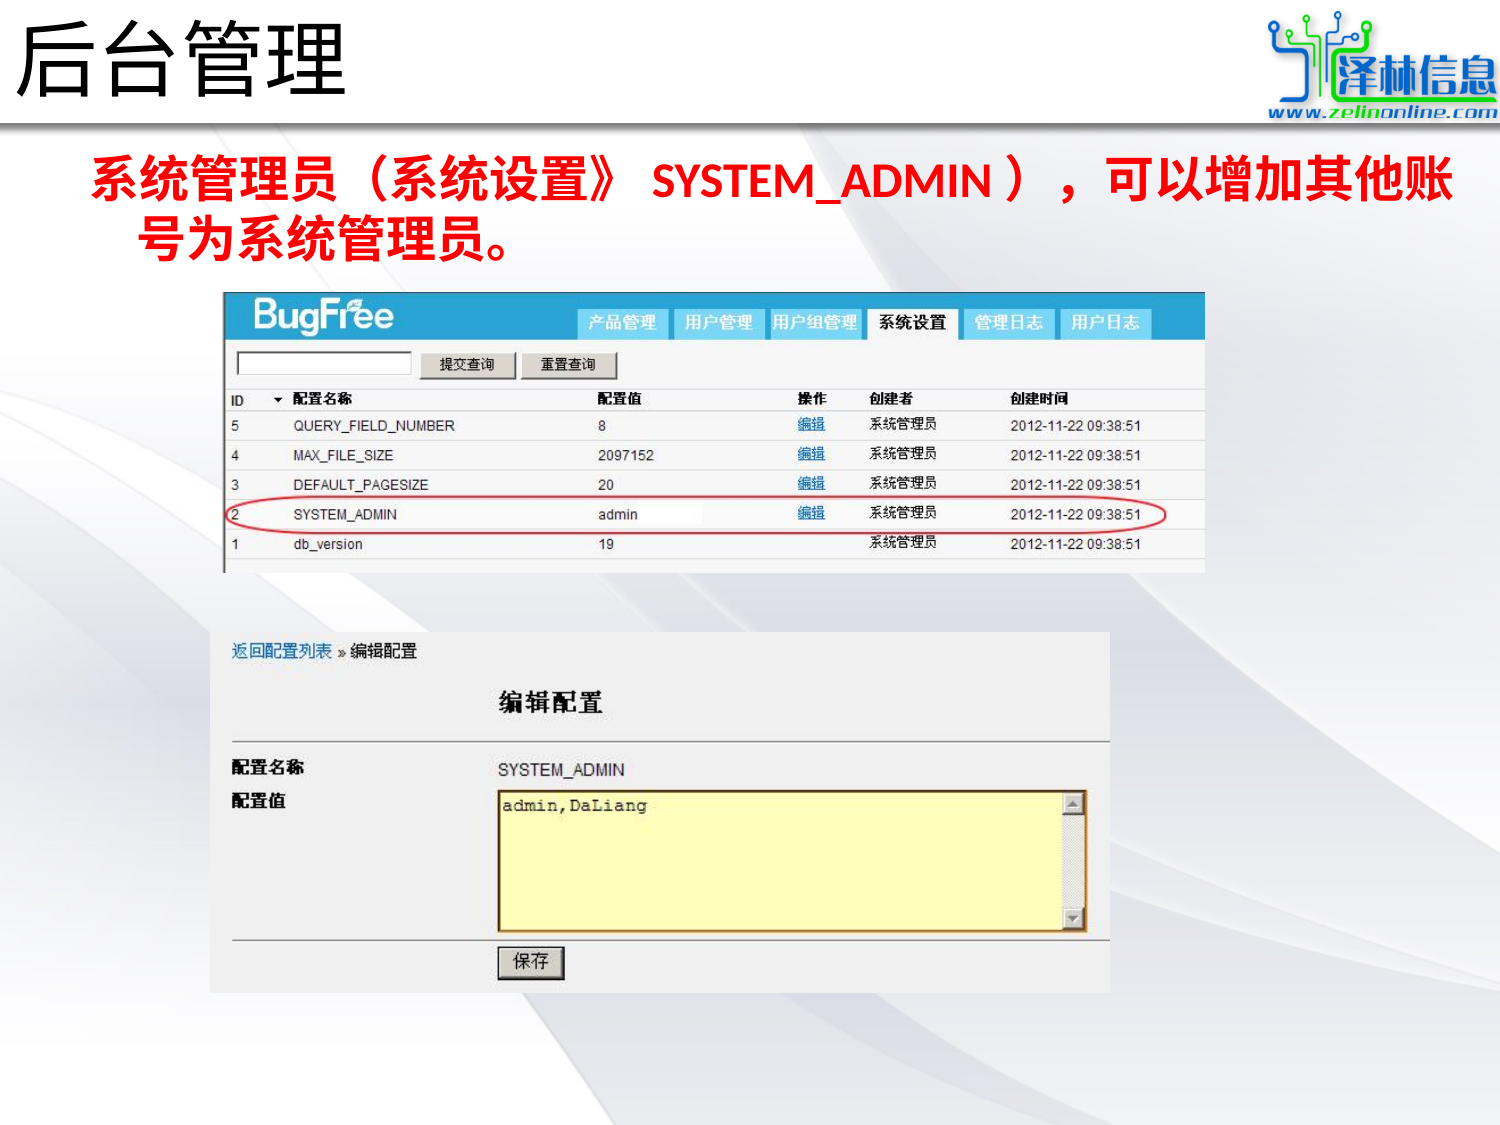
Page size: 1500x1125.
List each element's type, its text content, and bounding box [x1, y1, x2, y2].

picture [1265, 11, 1500, 118]
list 系统管理员（系统设置》SYSTEM_ADMIN），可以增加其他账号为系统管理员。 [0, 140, 1500, 293]
title 后台管理 [0, 0, 1304, 106]
picture [0, 123, 1500, 140]
picture [0, 292, 1500, 1125]
